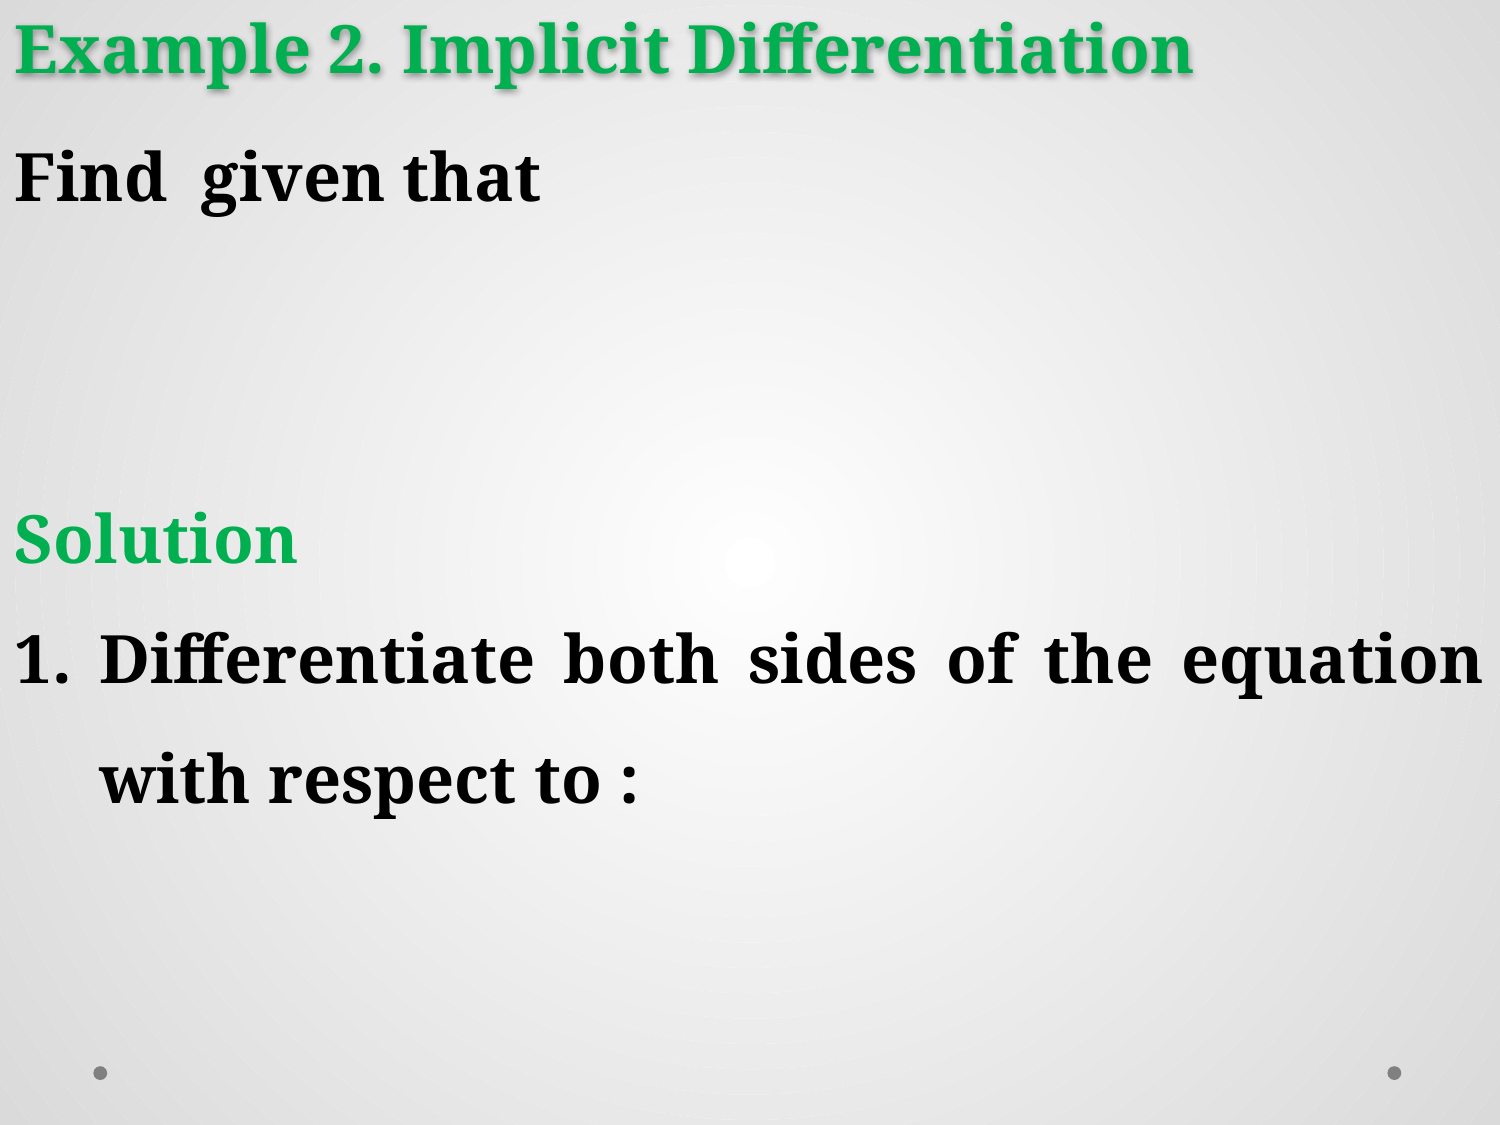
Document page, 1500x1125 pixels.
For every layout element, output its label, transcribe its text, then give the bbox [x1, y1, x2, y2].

text_box Example 2. Implicit Differentiation [0, 0, 1500, 95]
